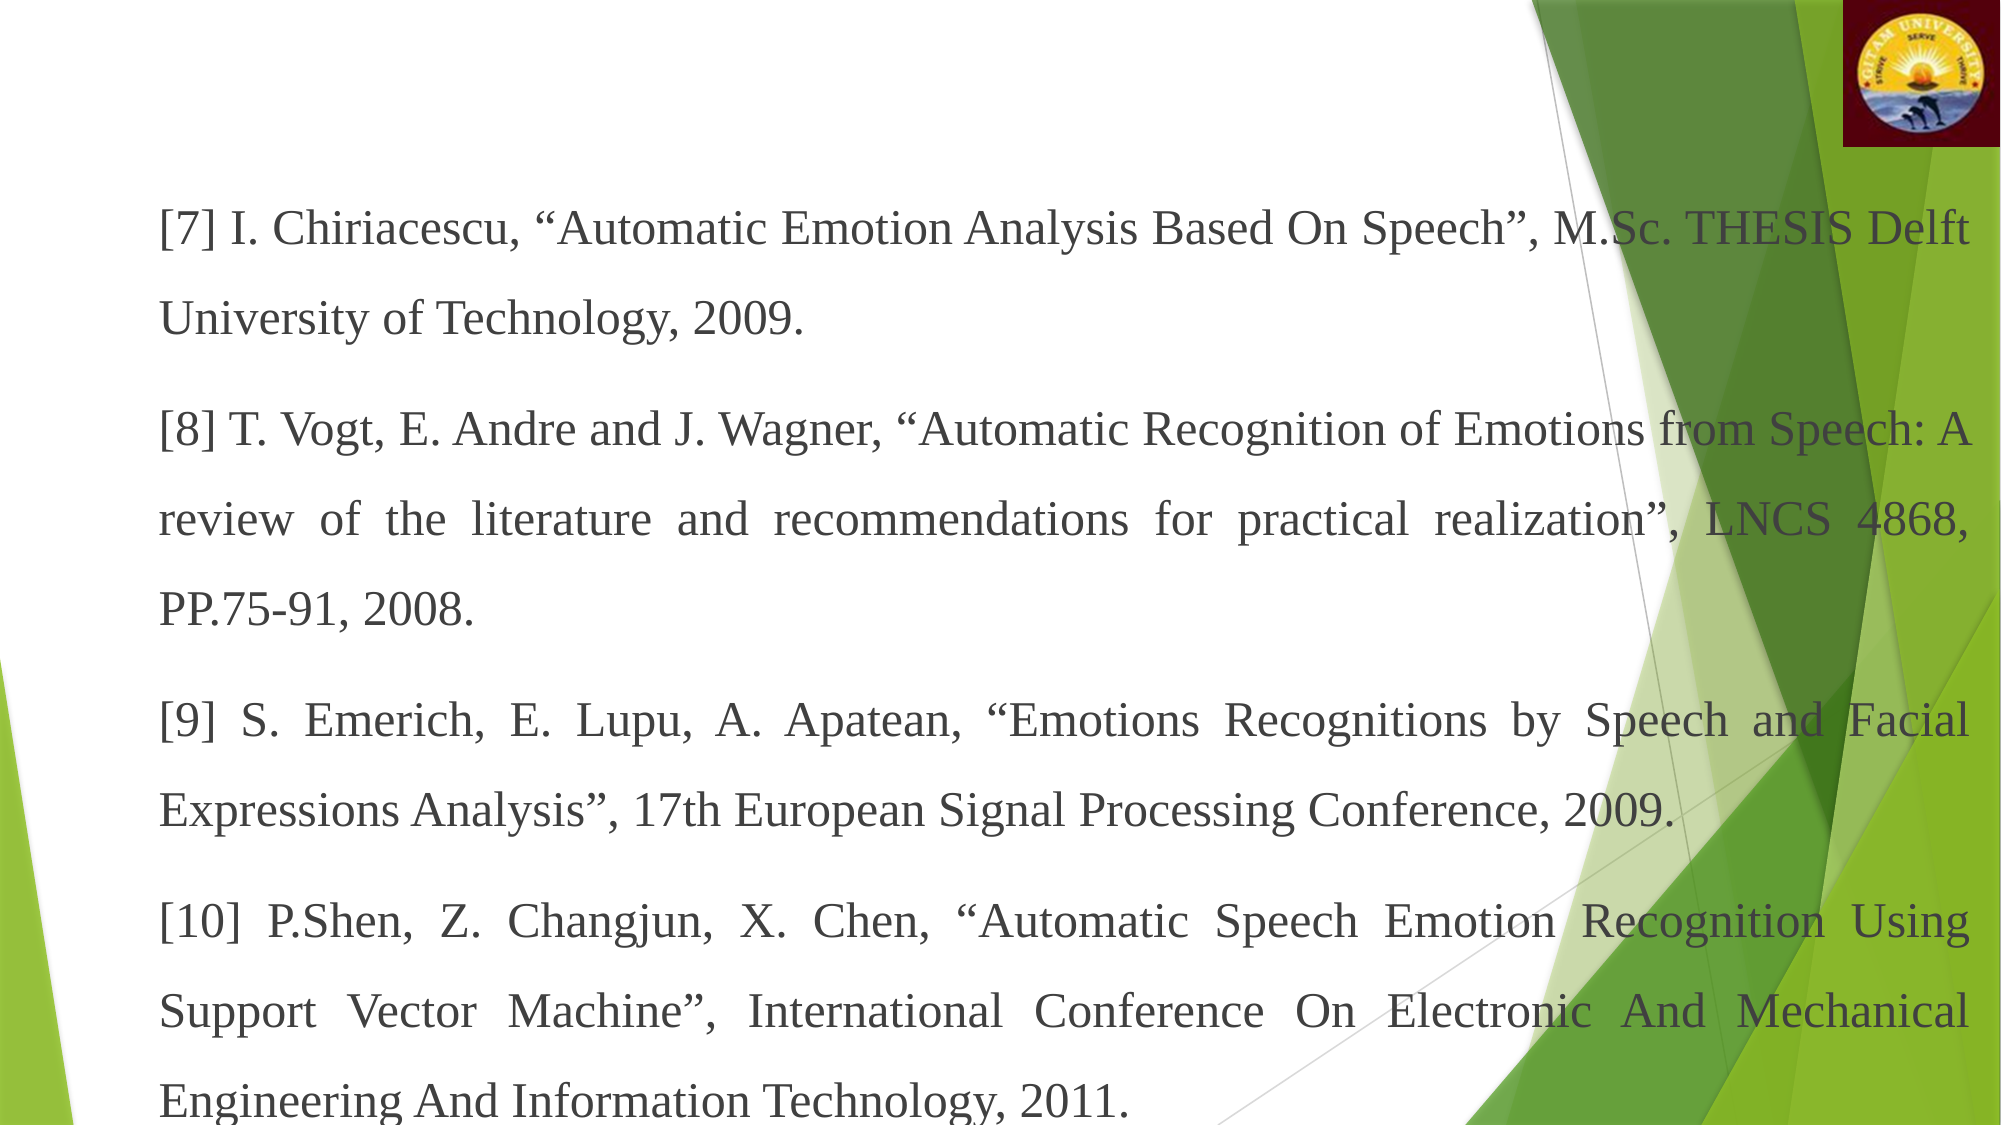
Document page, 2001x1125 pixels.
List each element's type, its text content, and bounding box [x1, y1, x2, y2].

picture [1843, 0, 2000, 148]
list [7] I. Chiriacescu, “Automatic Emotion Analysis Based On Speech”, M.Sc. THESIS Delft University of Technology, 2009. [8] T. Vogt, E. Andre and J. Wagner, “Automatic Recognition of Emotions from Speech: A review of the literature and recommendations for practical realization”, LNCS 4868, PP.75-91, 2008. [9] S. Emerich, E. Lupu, A. Apatean, “Emotions Recognitions by Speech and Facial Expressions Analysis”, 17th European Signal Processing Conference, 2009. [10] P.Shen, Z. Changjun, X. Chen, “Automatic Speech Emotion Recognition Using Support Vector Machine”, International Conference On Electronic And Mechanical Engineering And Information Technology, 2011. [143, 157, 1987, 1125]
